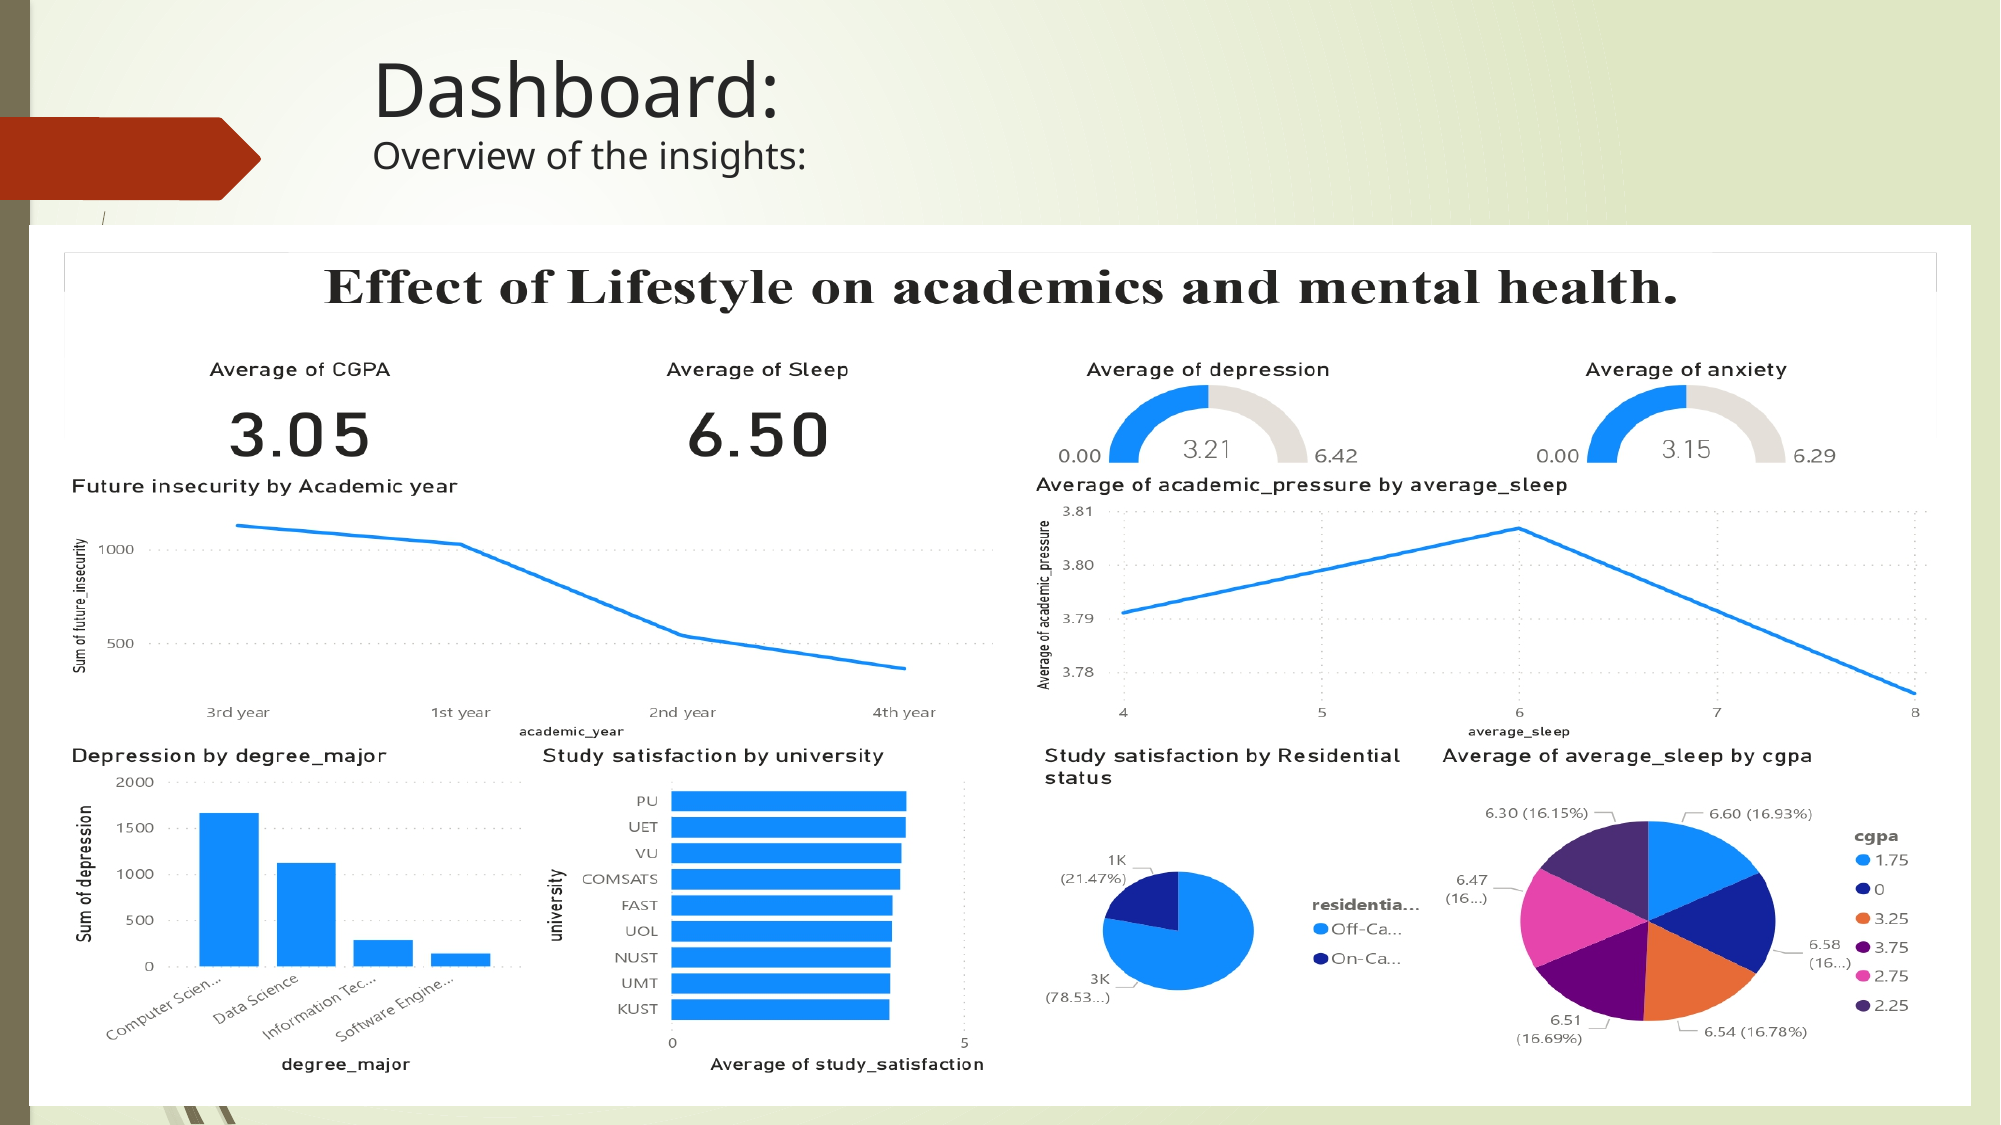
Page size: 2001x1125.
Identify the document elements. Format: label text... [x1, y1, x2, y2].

title Dashboard: Overview of the insights: [357, 34, 1819, 224]
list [29, 225, 1971, 1106]
